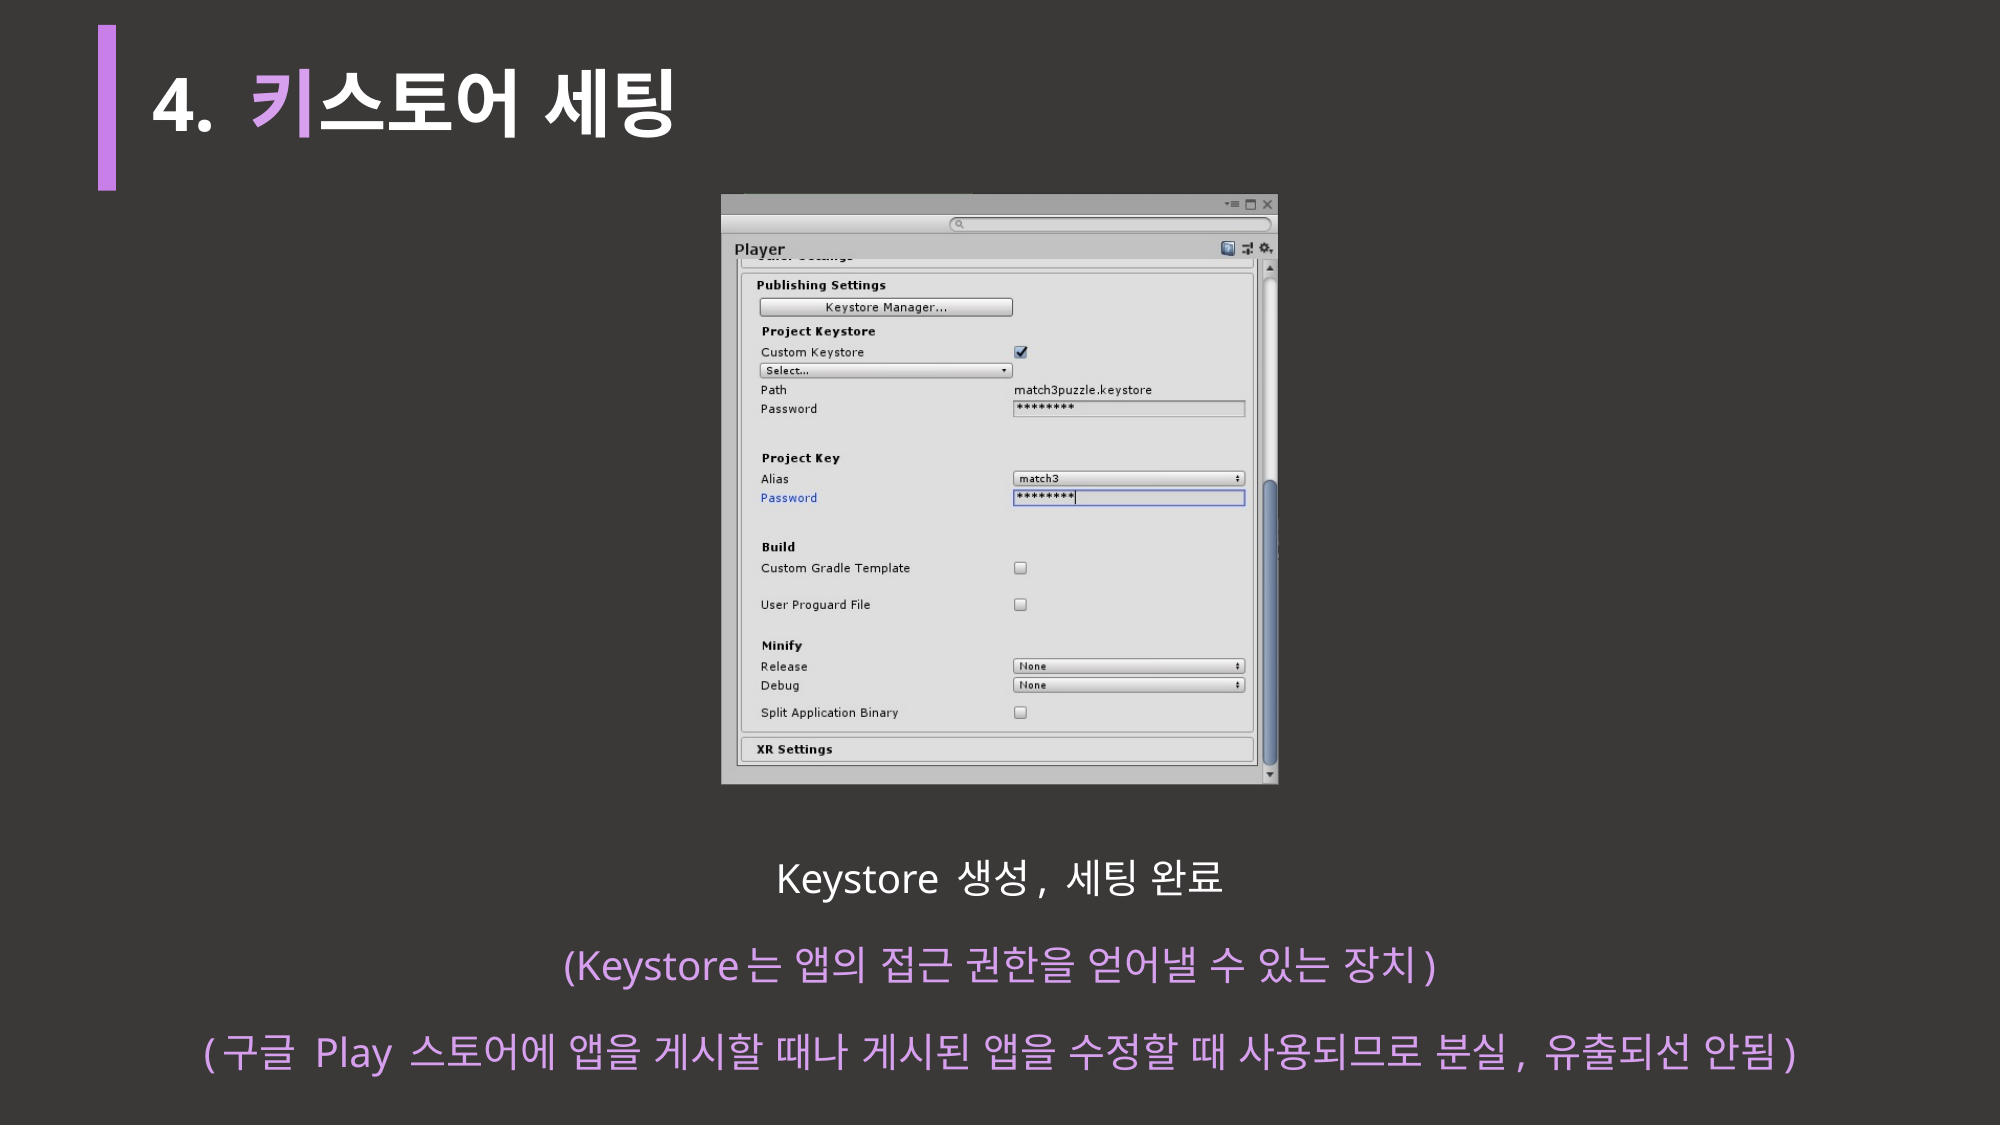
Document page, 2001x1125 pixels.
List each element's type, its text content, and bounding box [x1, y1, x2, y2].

list Keystore 생성, 세팅 완료 (Keystore는 앱의 접근 권한을 얻어낼 수 있는 장치) (구글 Play 스토어에 앱을 게시할 때나 게시된 앱을 수정할 때 사용되므로 분실, 유출되선 안됨) [152, 822, 1848, 1088]
title 4. 키스토어 세팅 [137, 59, 1863, 156]
picture [721, 193, 1279, 785]
text_box [97, 24, 117, 192]
